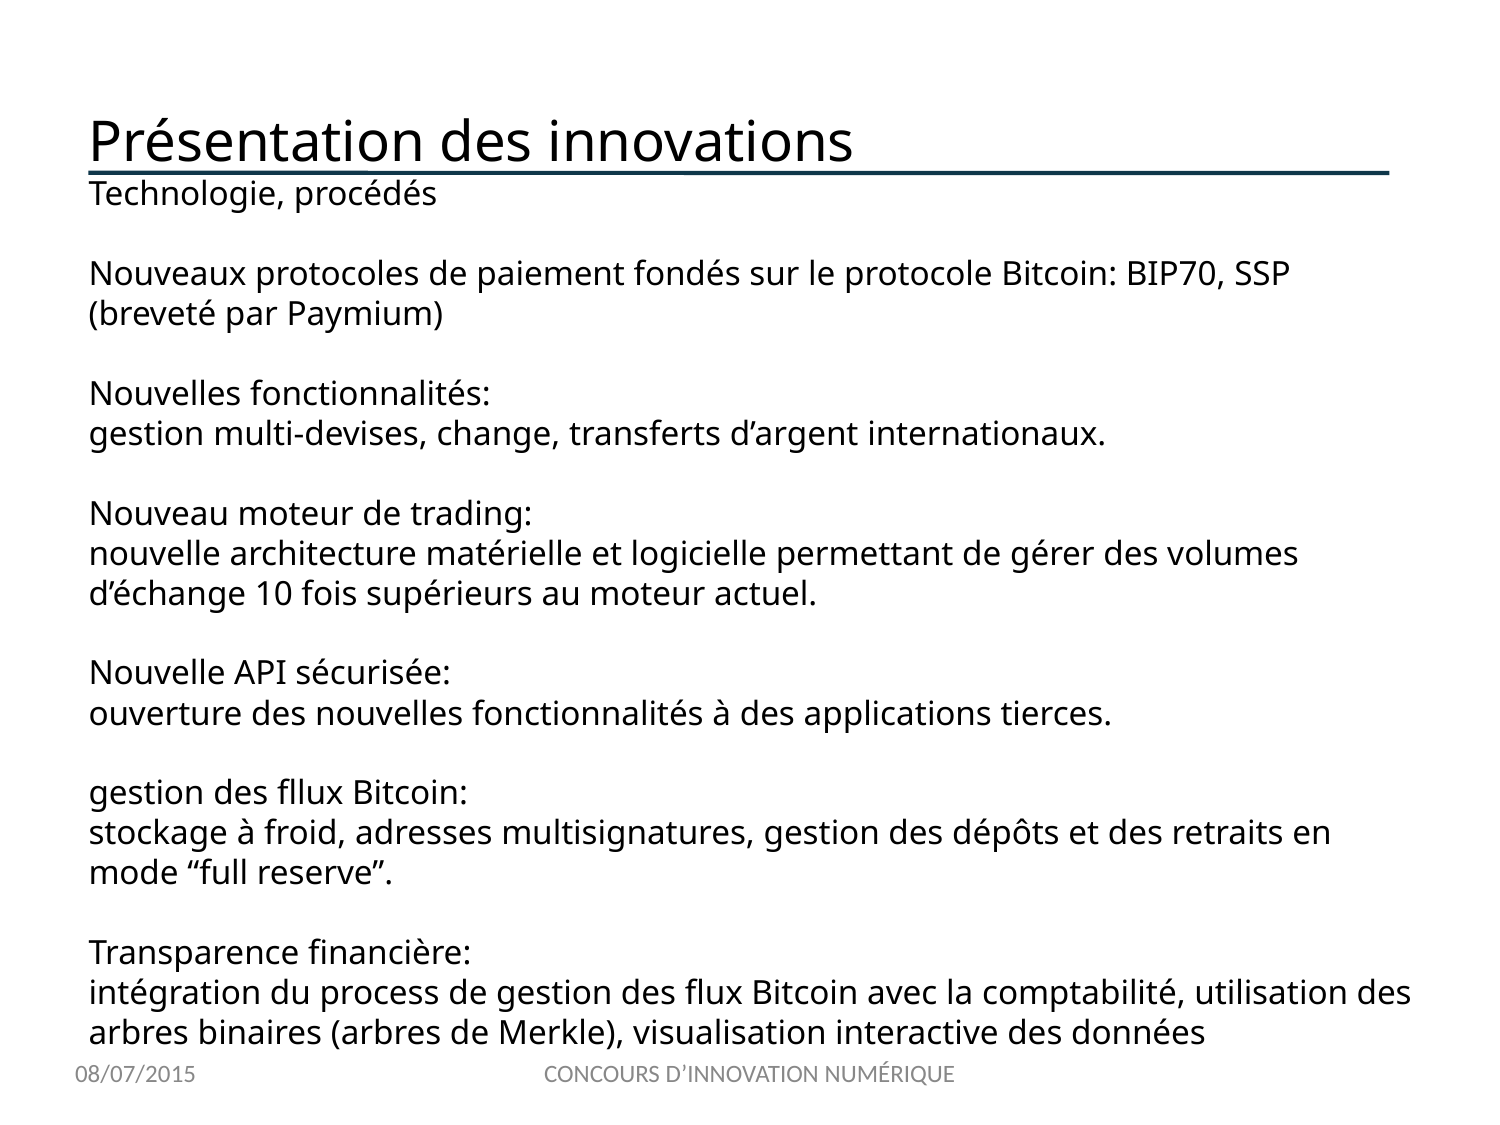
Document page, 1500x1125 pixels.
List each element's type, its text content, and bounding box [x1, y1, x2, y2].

text_box 08/07/2015 [75, 1057, 425, 1088]
text_box Technologie, procédés Nouveaux protocoles de paiement fondés sur le protocole Bitcoin: BIP70, SSP (breveté par Paymium) Nouvelles fonctionnalités: gestion multi-devises, change, transferts d’argent internationaux. Nouveau moteur de trading: nouvelle architecture matérielle et logicielle permettant de gérer des volumes d’échange 10 fois supérieurs au moteur actuel. Nouvelle API sécurisée: ouverture des nouvelles fonctionnalités à des applications tierces. gestion des fllux Bitcoin: stockage à froid, adresses multisignatures, gestion des dépôts et des retraits en mode “full reserve”. Transparence financière: intégration du process de gestion des flux Bitcoin avec la comptabilité, utilisation des arbres binaires (arbres de Merkle), visualisation interactive des données [88, 172, 1424, 1051]
text_box CONCOURS D’INNOVATION NUMÉRIQUE [512, 1057, 988, 1088]
slide_number [1074, 1020, 1426, 1066]
title Présentation des innovations [87, 104, 1424, 174]
